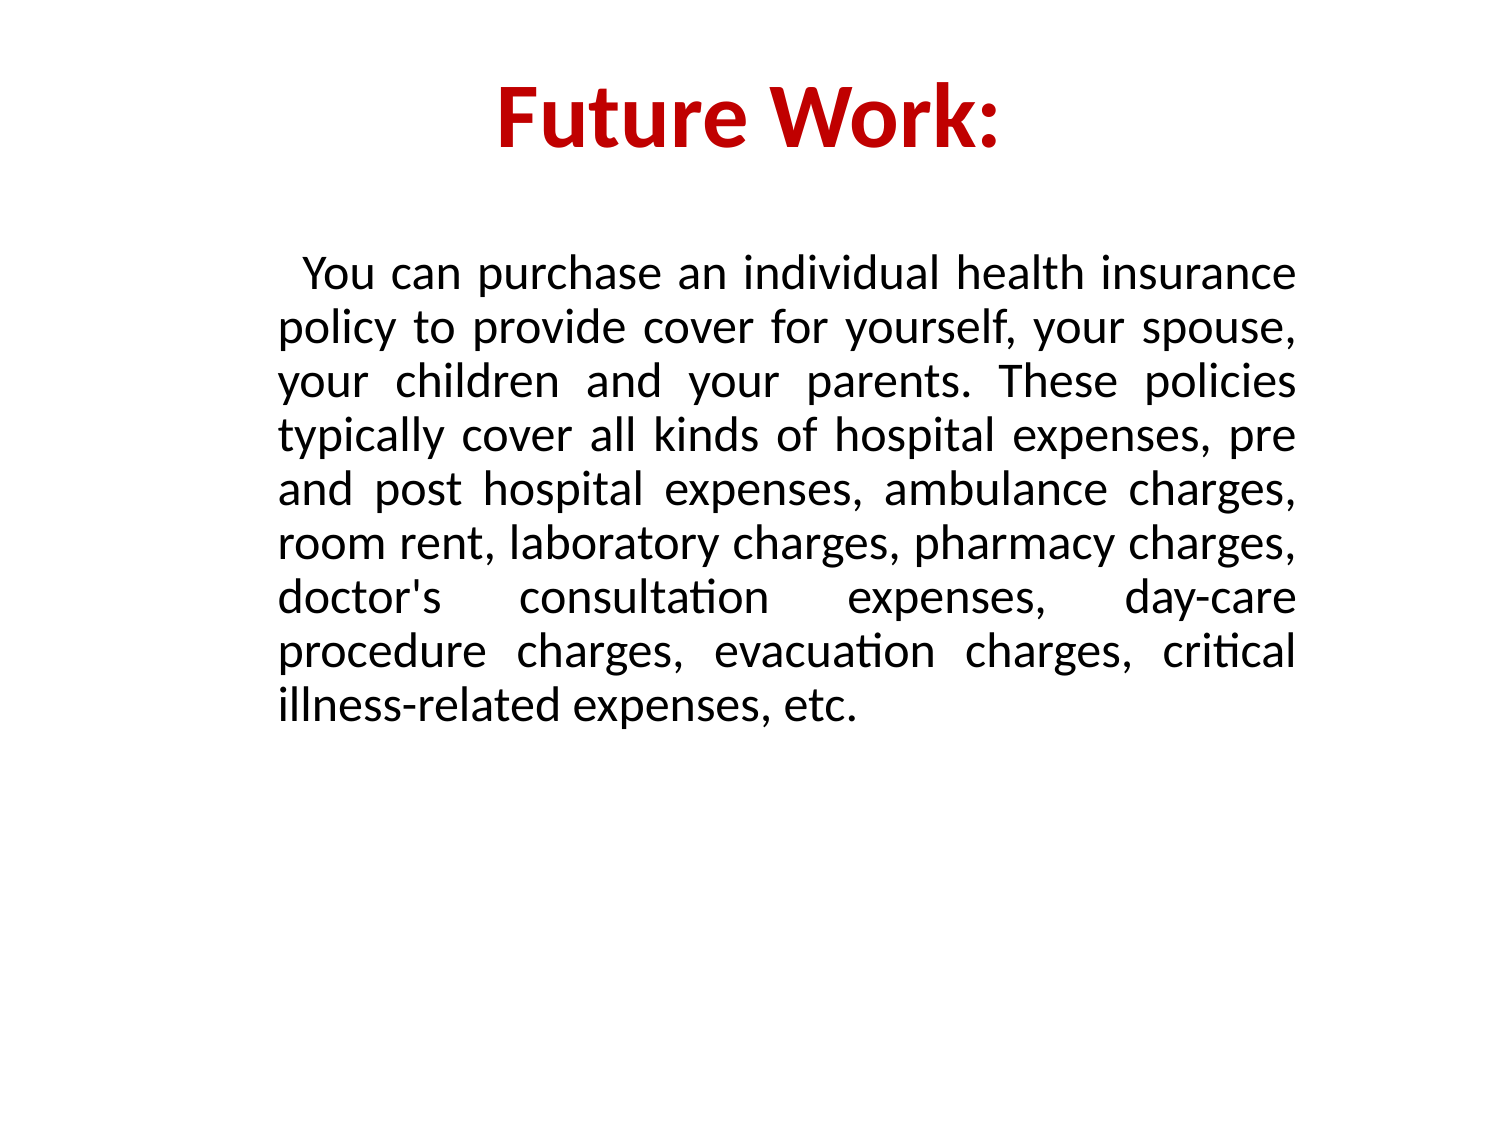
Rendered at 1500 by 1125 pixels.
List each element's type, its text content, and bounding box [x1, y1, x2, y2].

subtitle You can purchase an individual health insurance policy to provide cover for yourself, your spouse, your children and your parents. These policies typically cover all kinds of hospital expenses, pre and post hospital expenses, ambulance charges, room rent, laboratory charges, pharmacy charges, doctor's consultation expenses, day-care procedure charges, evacuation charges, critical illness-related expenses, etc. [187, 239, 1313, 863]
title Future Work: [112, 59, 1388, 176]
